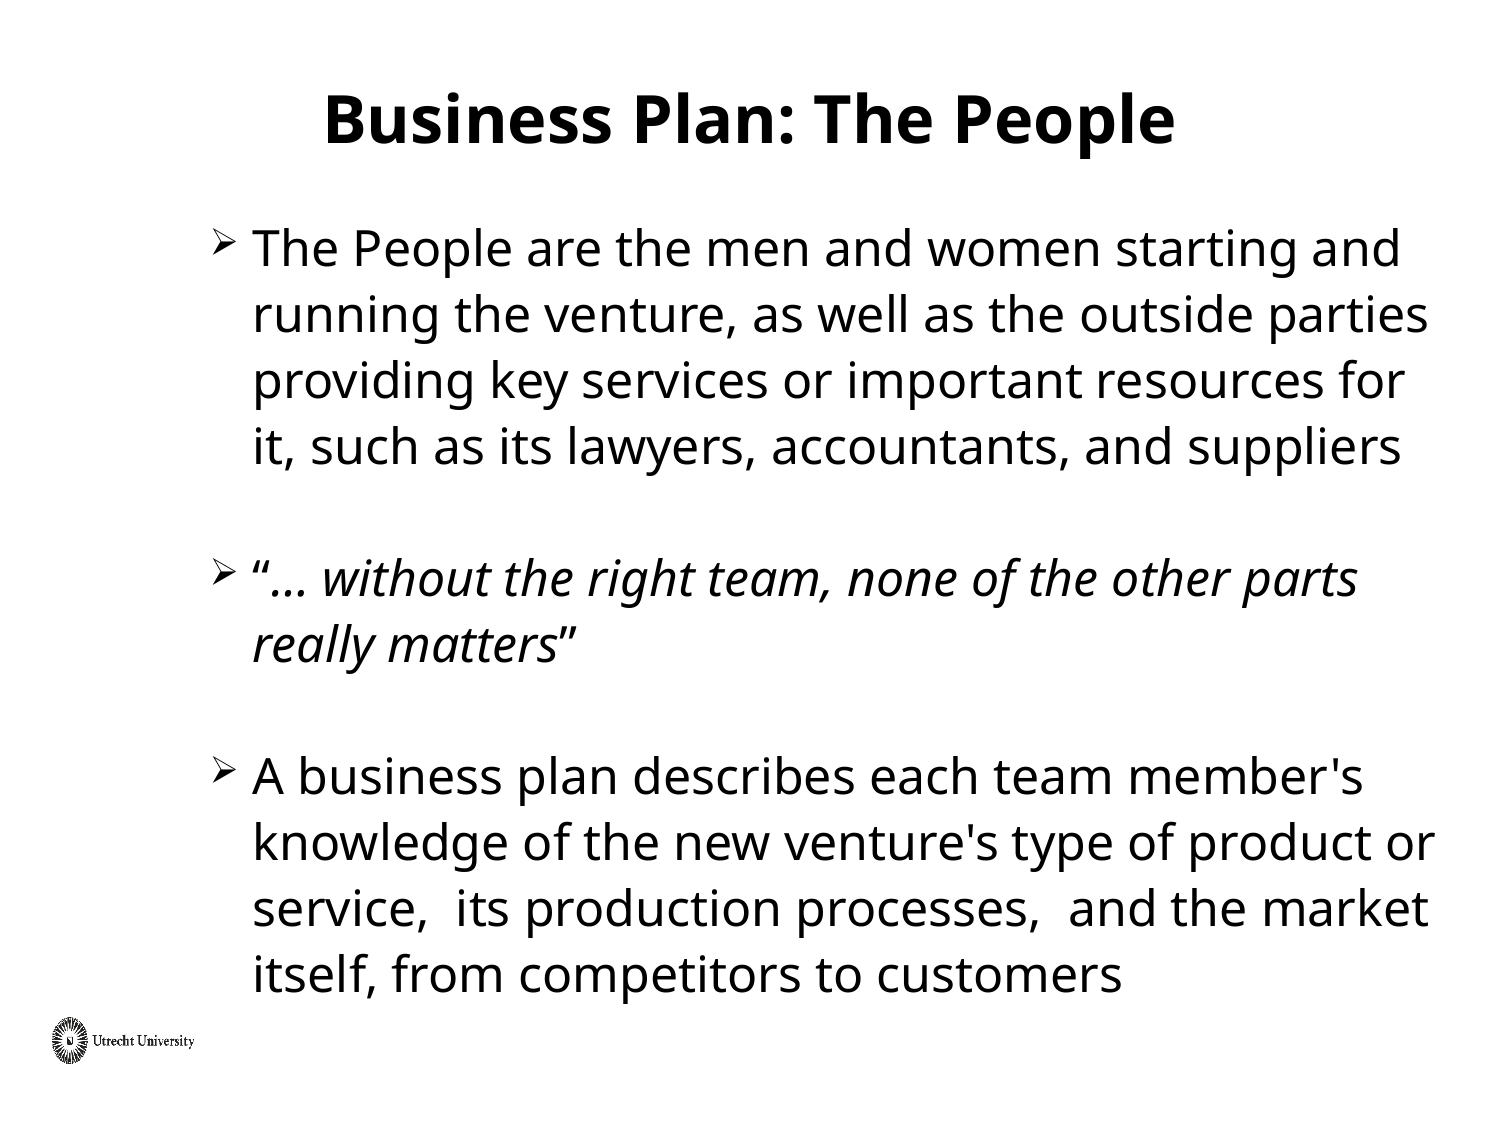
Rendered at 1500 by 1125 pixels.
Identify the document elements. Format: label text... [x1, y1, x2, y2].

text_box The People are the men and women starting and running the venture, as well as the outside parties providing key services or important resources for it, such as its lawyers, accountants, and suppliers “… without the right team, none of the other parts really matters” A business plan describes each team member's knowledge of the new venture's type of product or service, its production processes, and the market itself, from competitors to customers [194, 203, 1459, 1009]
picture [22, 984, 236, 1096]
title Business Plan: The People [100, 68, 1400, 275]
